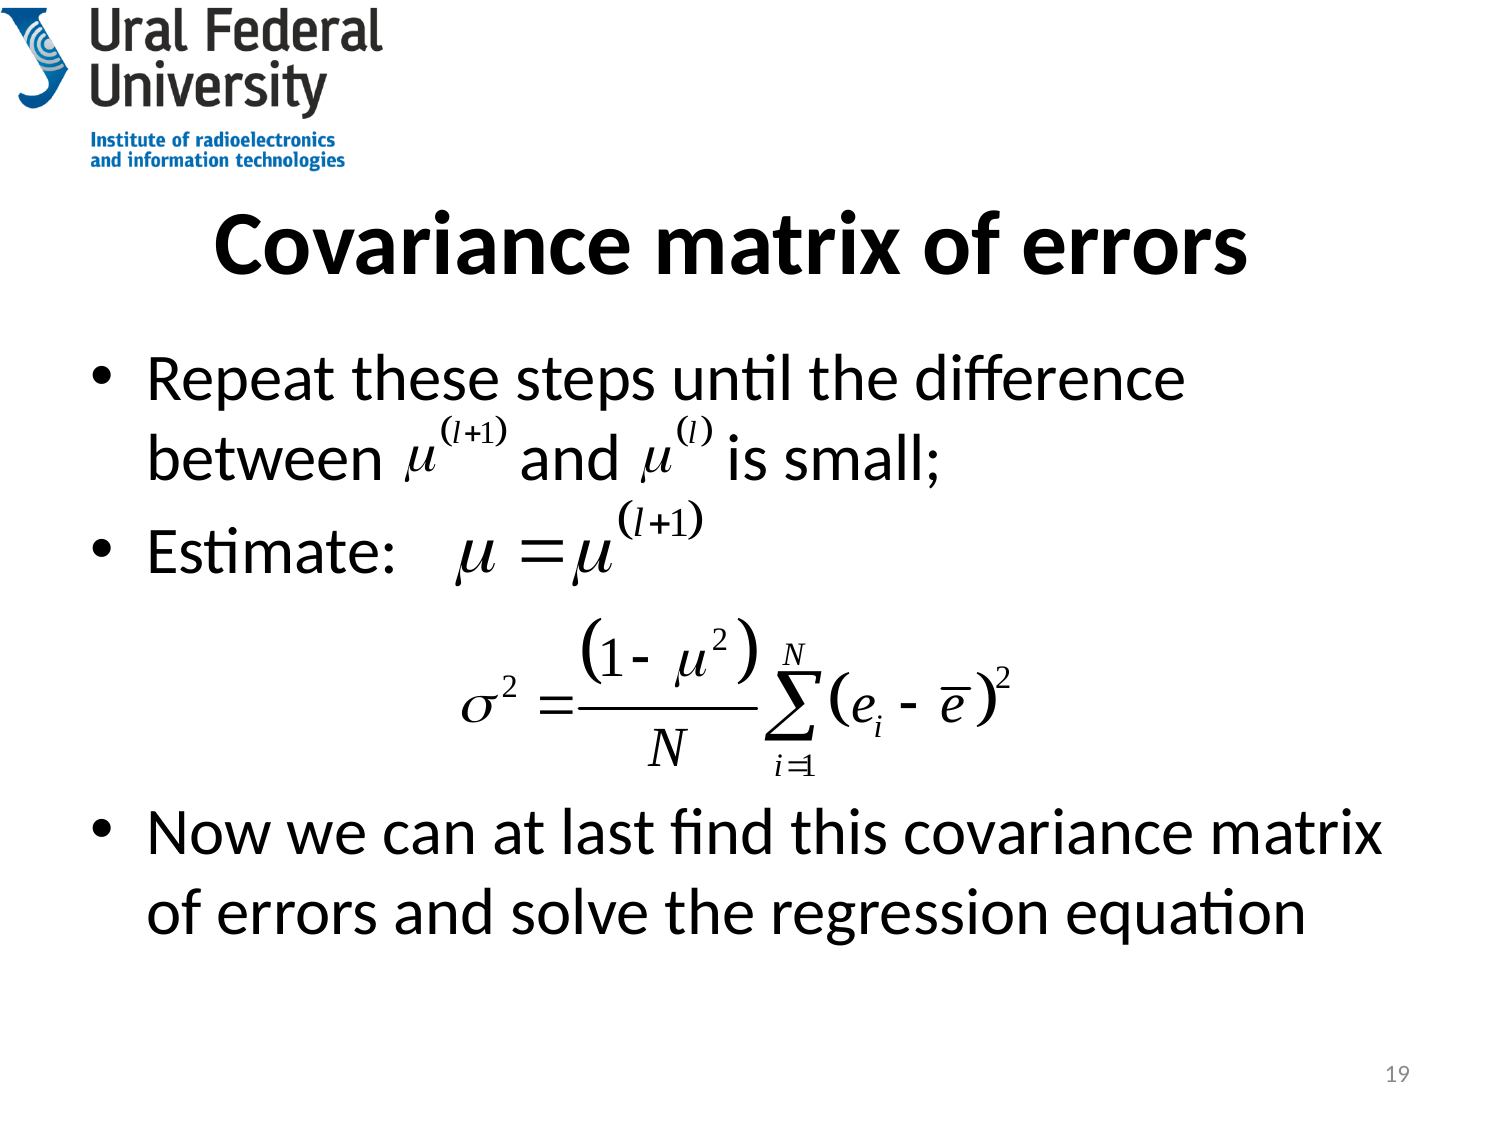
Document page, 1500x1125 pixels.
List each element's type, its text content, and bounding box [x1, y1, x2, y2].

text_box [631, 408, 719, 492]
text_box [454, 609, 1025, 788]
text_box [442, 491, 713, 599]
slide_number 19 [1074, 1042, 1425, 1103]
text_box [395, 408, 514, 492]
picture [0, 0, 384, 174]
list Repeat these steps until the difference between and is small; Estimate: Now we can at last find this covariance matrix of errors and solve the regression equation [75, 326, 1424, 1071]
title Covariance matrix of errors [29, 172, 1436, 303]
